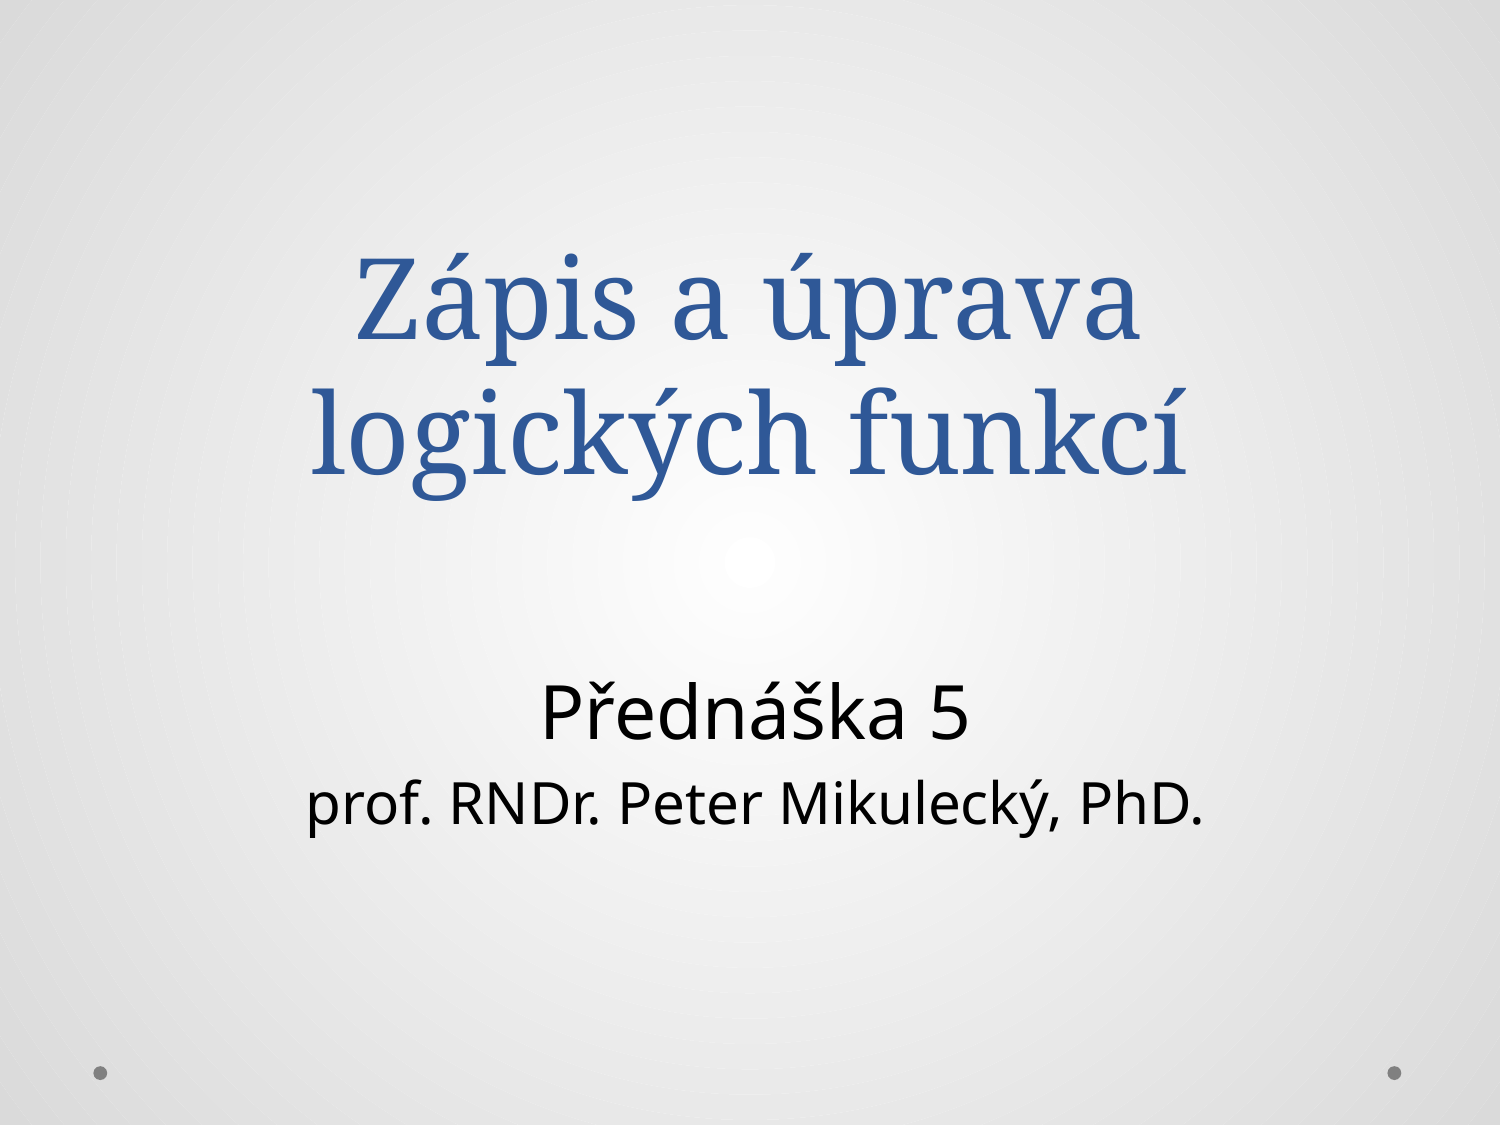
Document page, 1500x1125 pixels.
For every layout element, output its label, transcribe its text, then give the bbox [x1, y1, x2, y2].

title Zápis a úprava logických funkcí [112, 208, 1388, 505]
subtitle Přednáška 5 prof. RNDr. Peter Mikulecký, PhD. [230, 656, 1281, 953]
